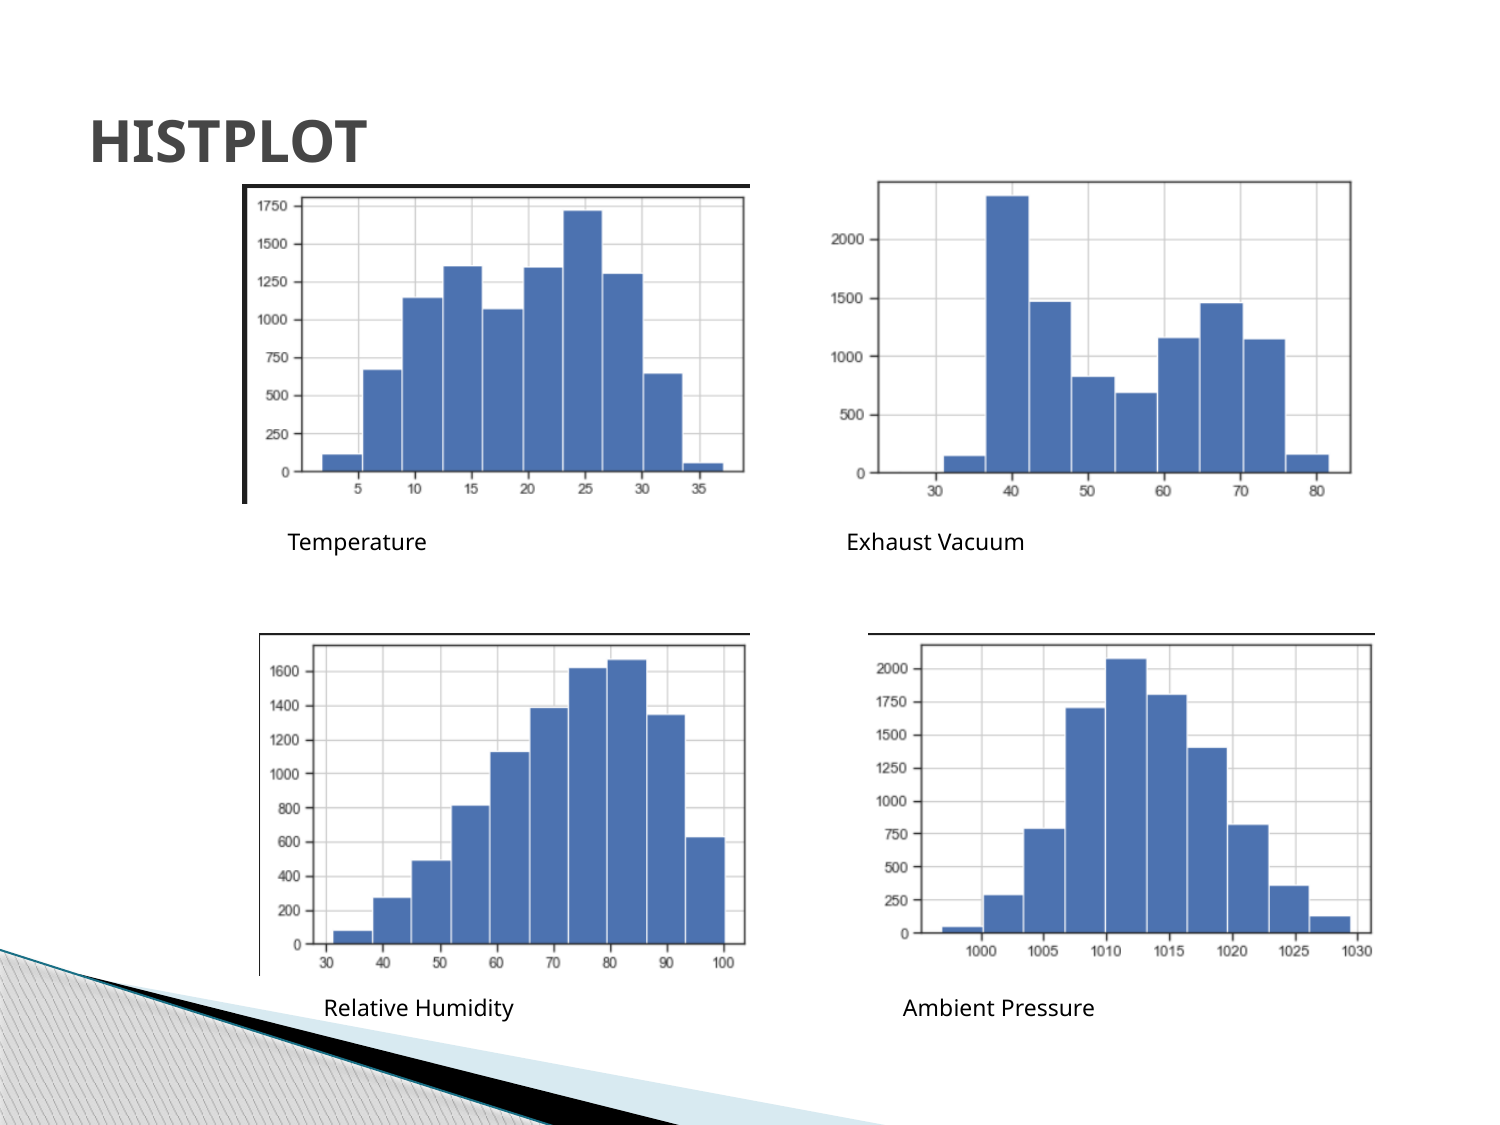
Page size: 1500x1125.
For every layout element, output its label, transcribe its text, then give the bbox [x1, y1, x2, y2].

picture [241, 184, 751, 504]
picture [259, 633, 751, 977]
title HISTPLOT [73, 45, 1425, 233]
picture [867, 633, 1376, 965]
list Temperature Exhaust Vacuum Relative Humidity Ambient Pressure [75, 243, 1425, 1047]
picture [820, 172, 1353, 504]
